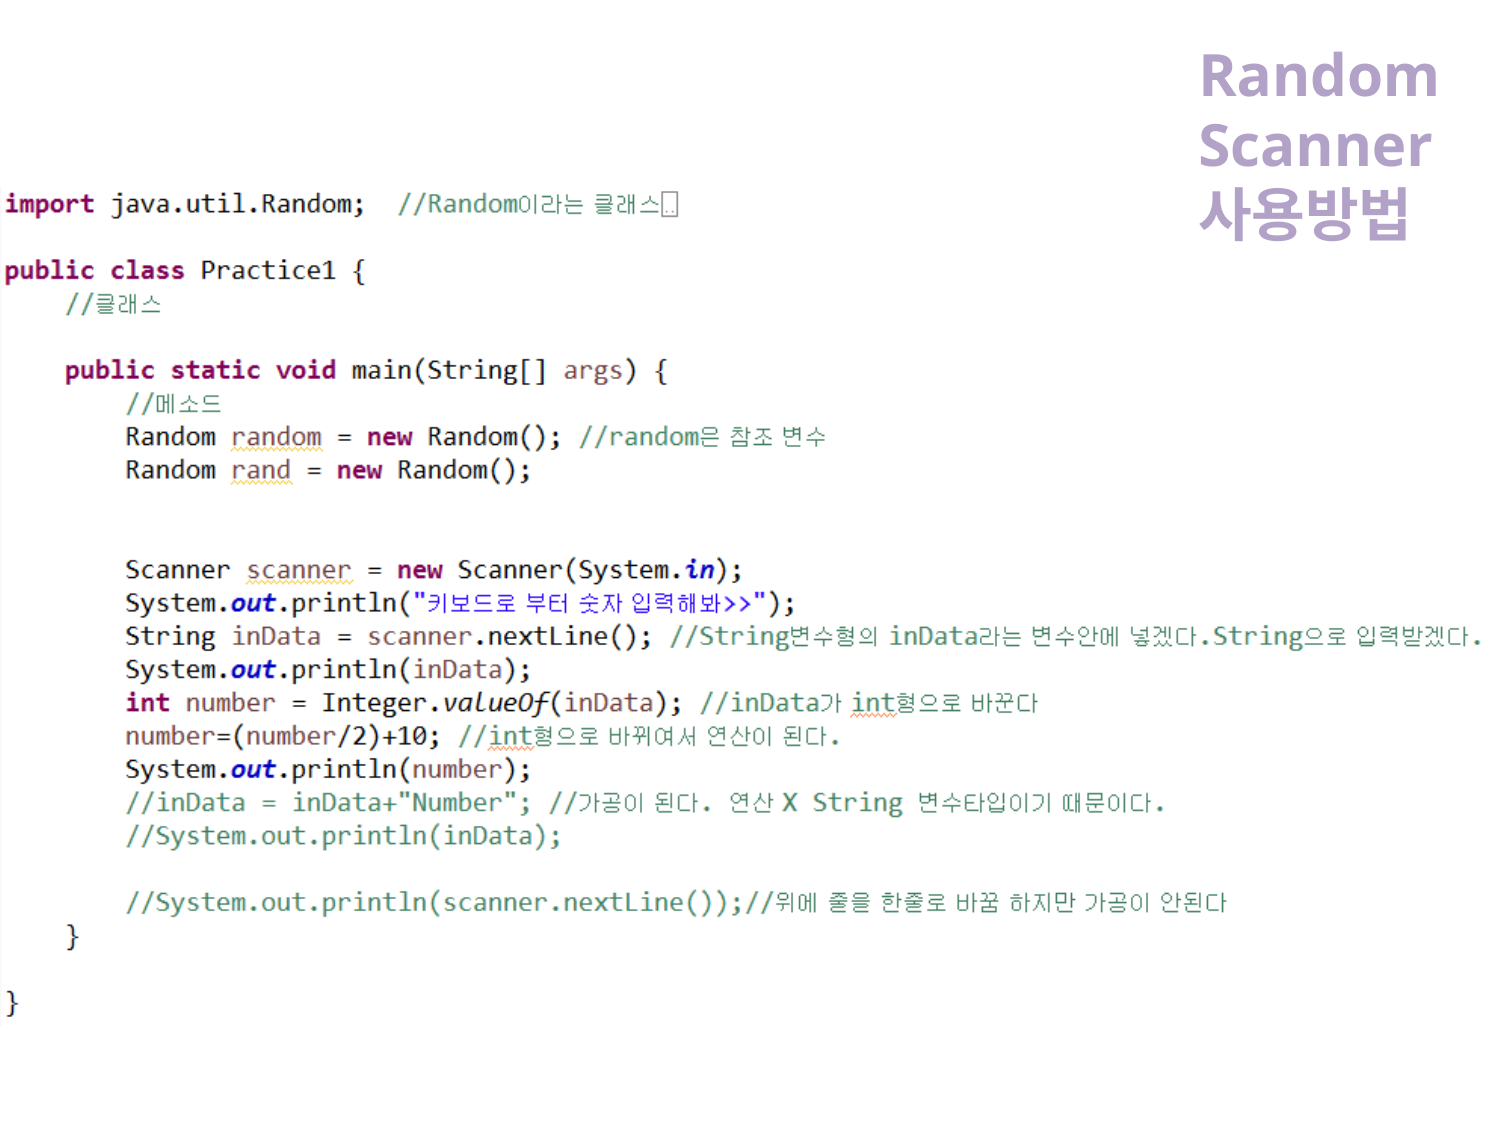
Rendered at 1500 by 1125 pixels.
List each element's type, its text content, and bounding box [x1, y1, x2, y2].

picture [0, 187, 1500, 1026]
text_box Random Scanner 사용방법 [1183, 30, 1465, 185]
